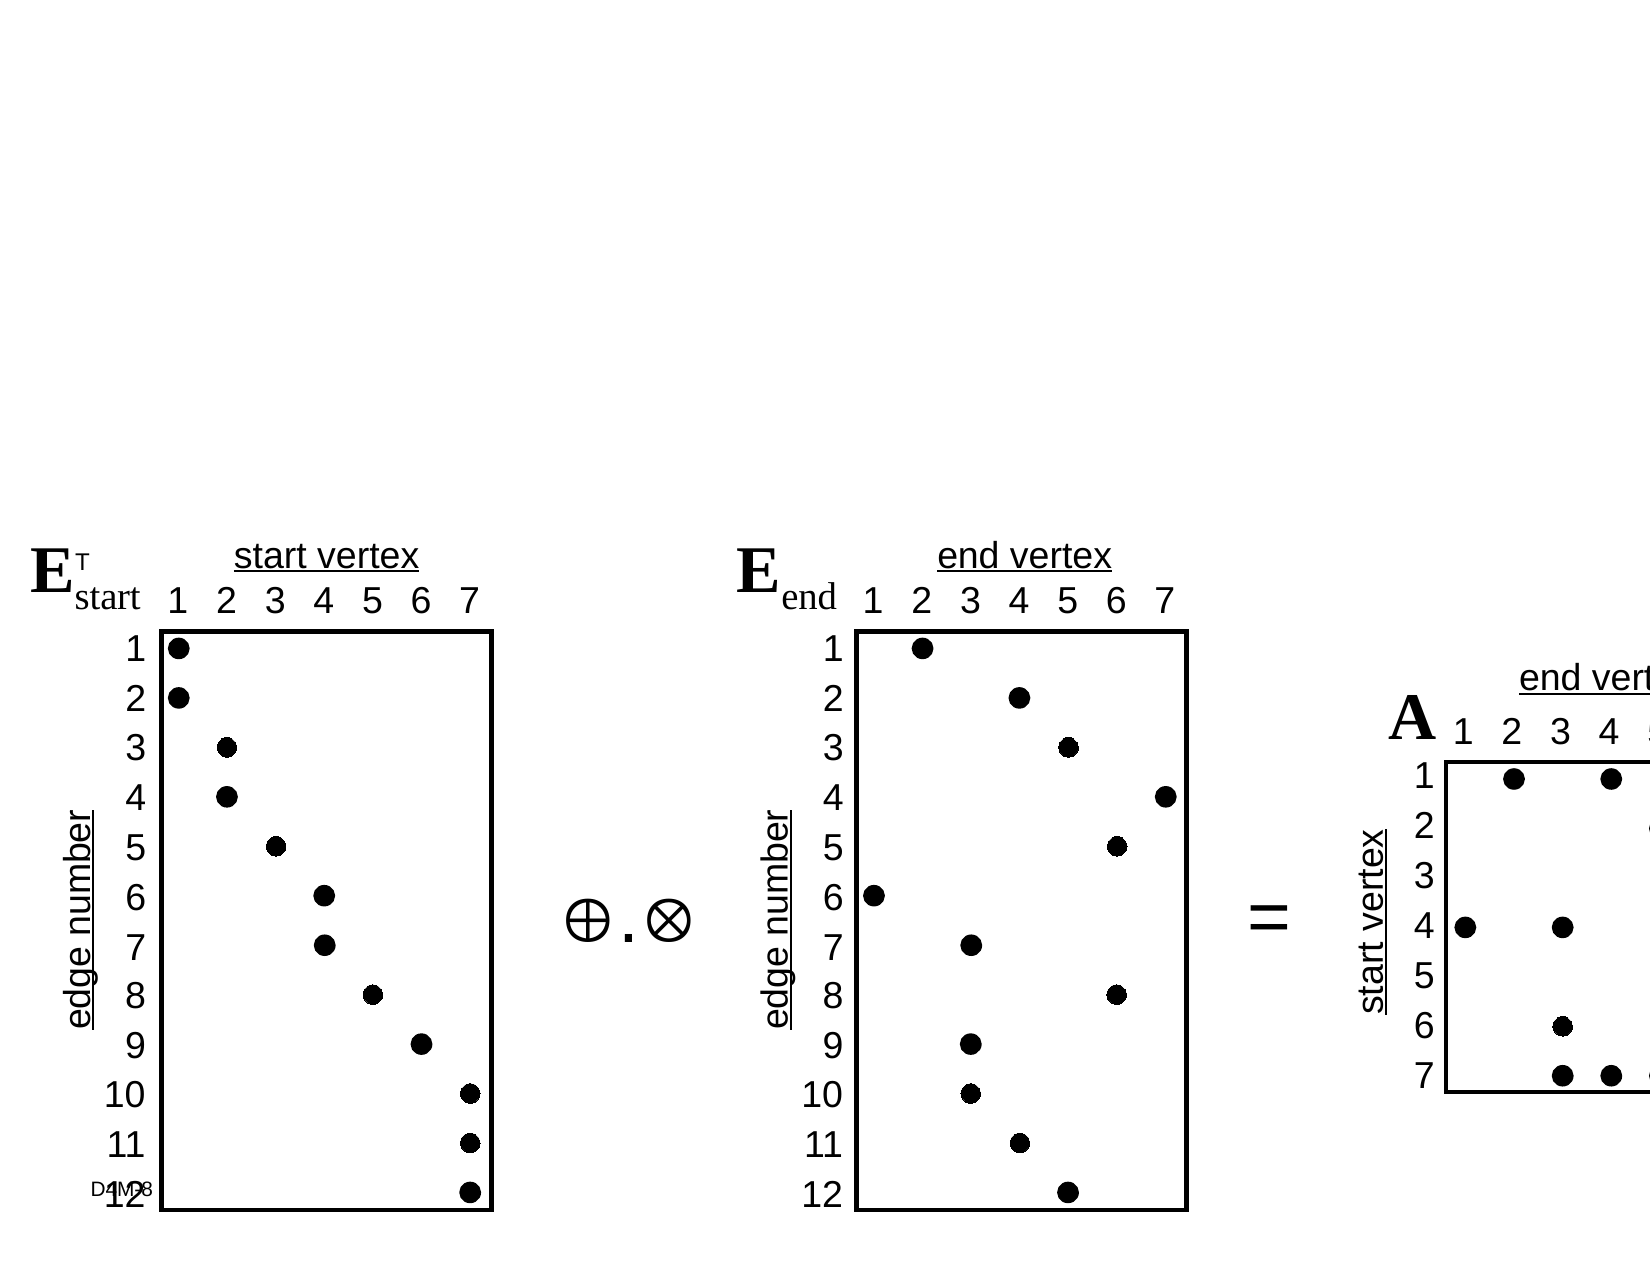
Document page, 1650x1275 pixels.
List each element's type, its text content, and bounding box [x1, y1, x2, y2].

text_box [718, 519, 1191, 1224]
text_box . [544, 860, 713, 966]
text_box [10, 519, 496, 1224]
text_box = [1232, 860, 1327, 966]
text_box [1337, 645, 1650, 1105]
